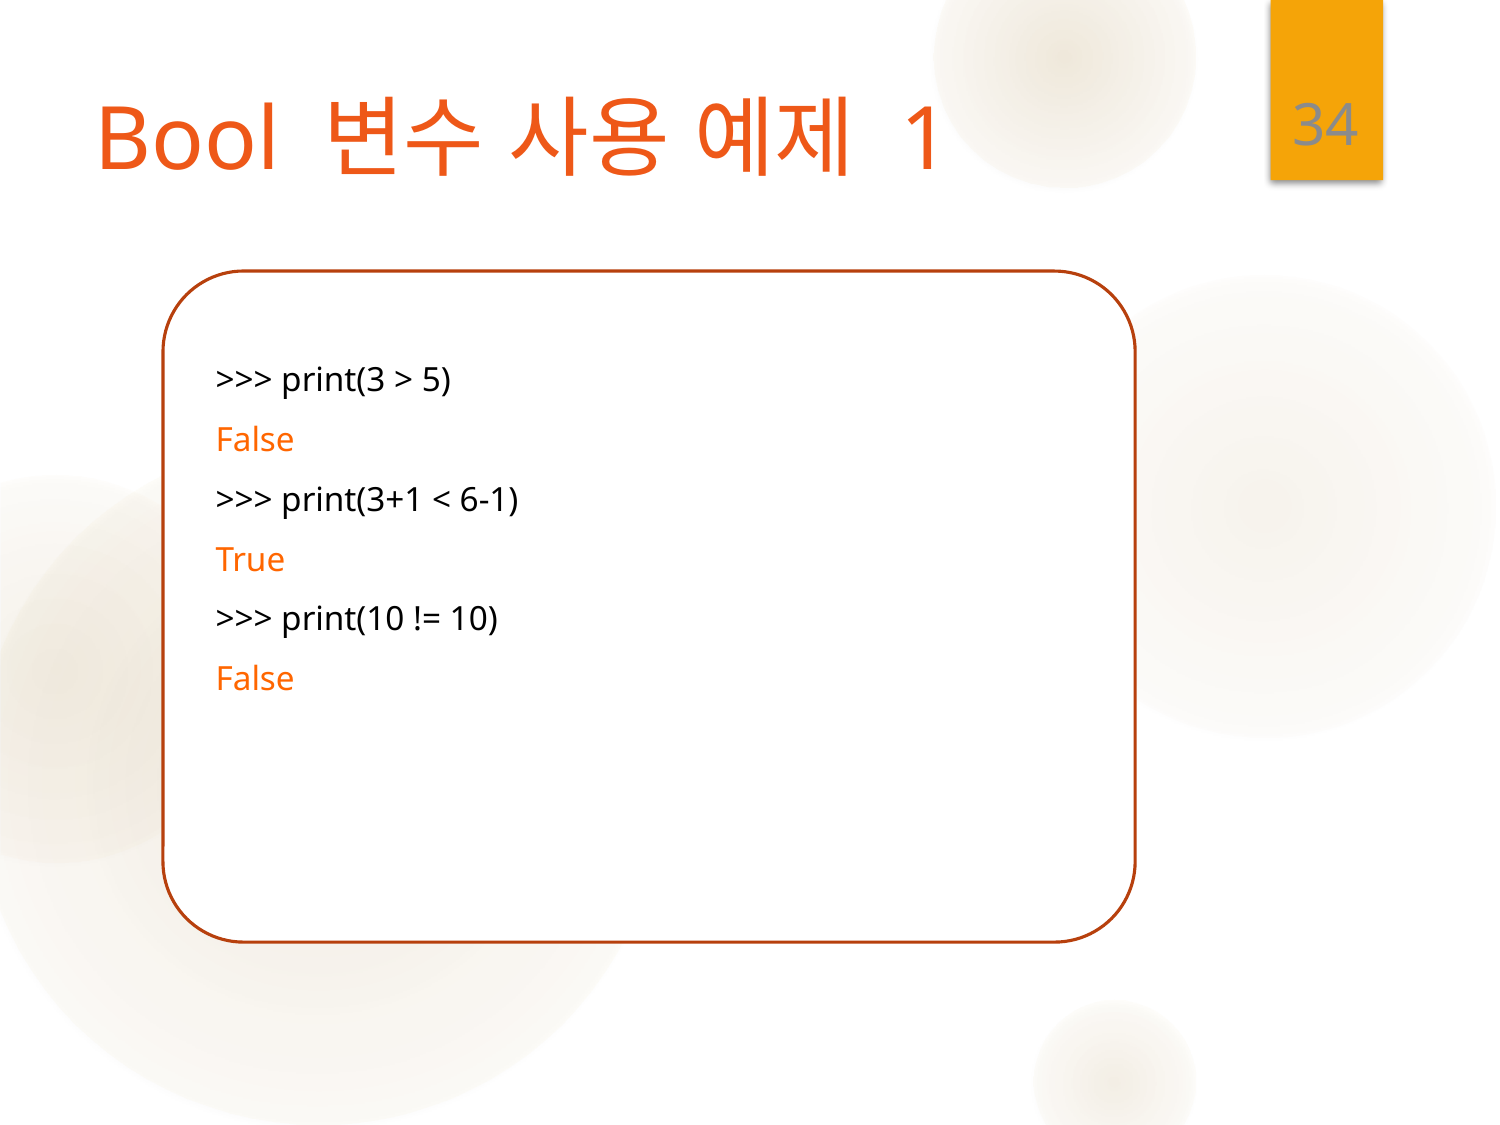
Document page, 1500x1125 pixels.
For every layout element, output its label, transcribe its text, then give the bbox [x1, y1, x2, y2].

text_box >>> print(3 > 5) False >>> print(3+1 < 6-1) True >>> print(10 != 10) False [200, 330, 1055, 705]
slide_number 34 [1273, 48, 1378, 175]
title Bool 변수 사용 예제 1 [79, 74, 1237, 304]
text_box [162, 271, 1136, 943]
